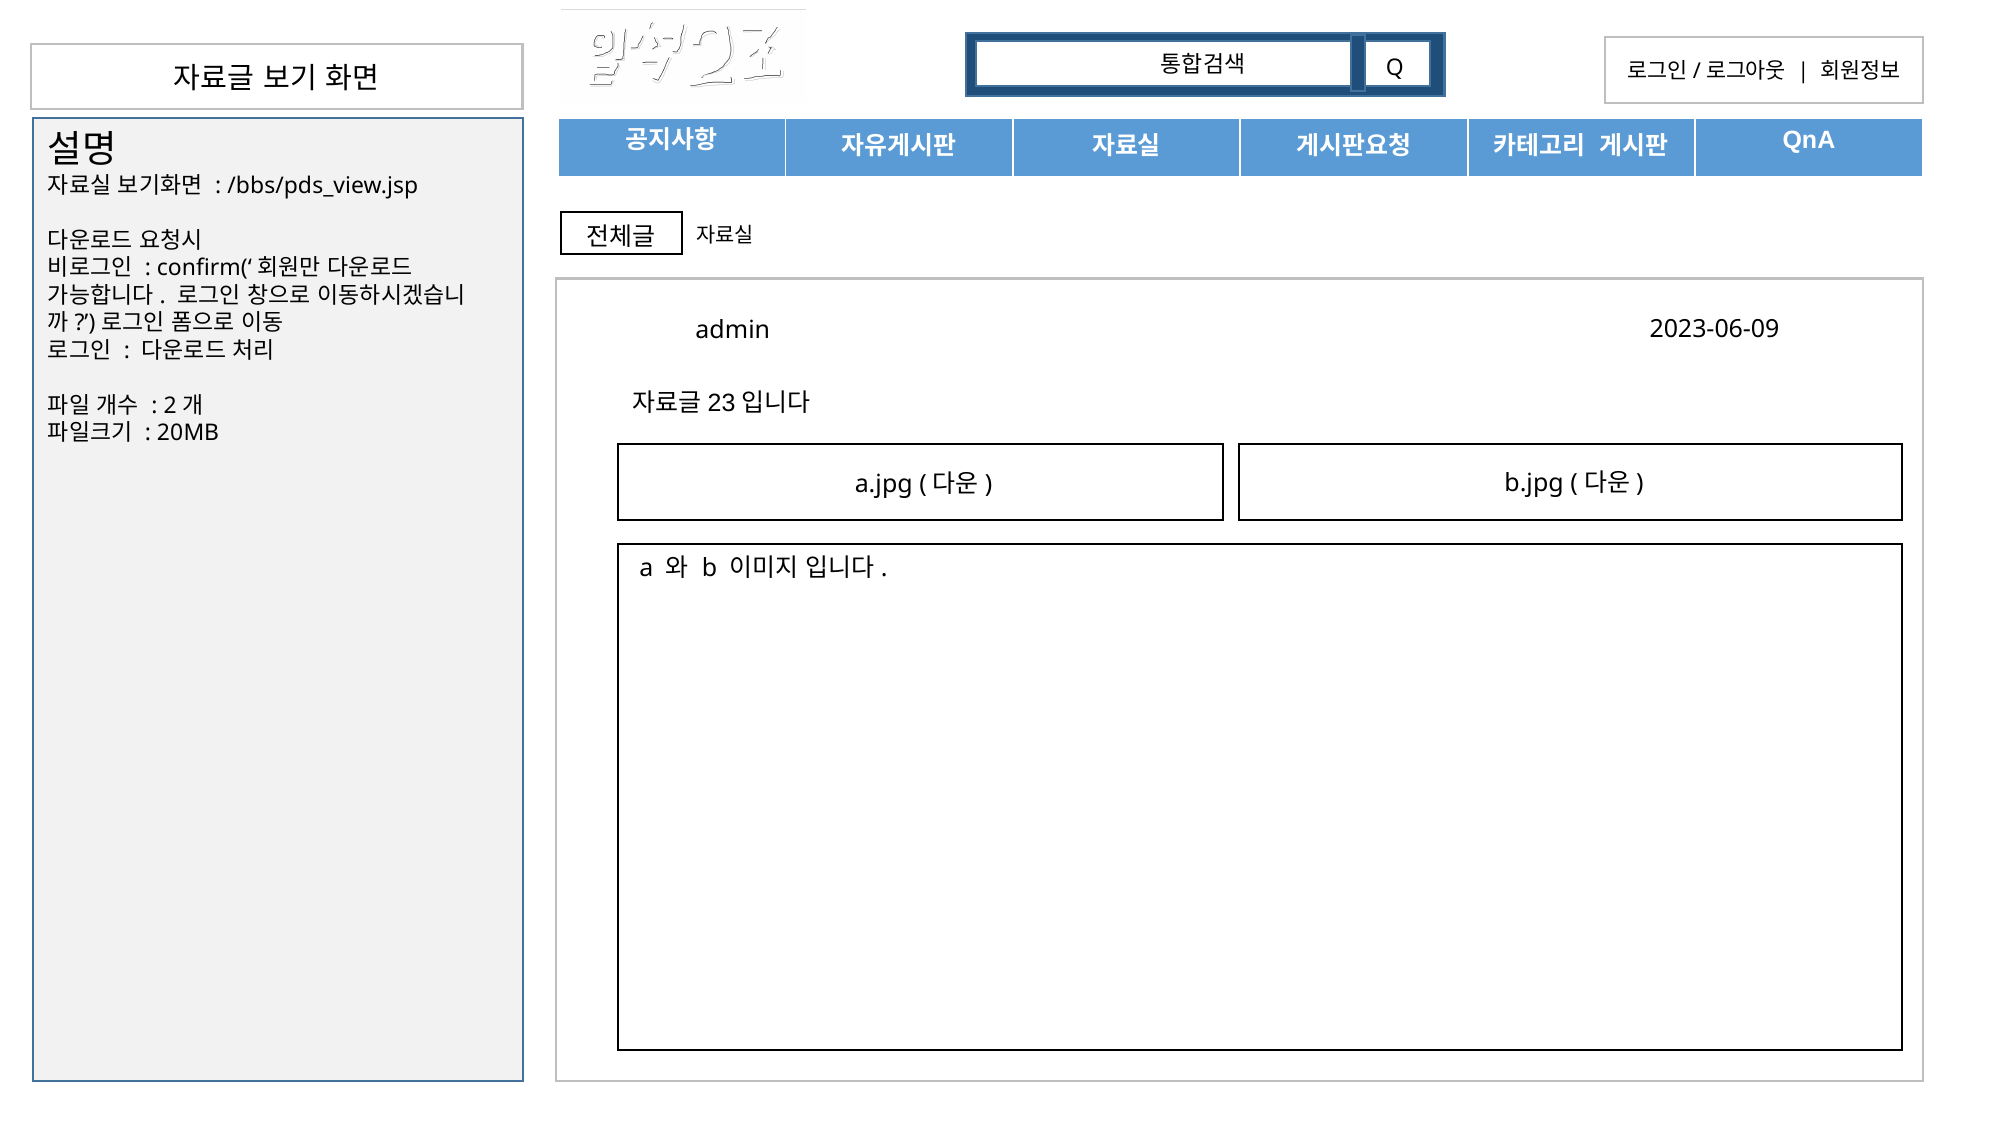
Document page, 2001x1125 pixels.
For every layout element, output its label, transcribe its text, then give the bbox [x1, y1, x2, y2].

text_box 자료글23입니다 [617, 370, 1903, 433]
picture [560, 5, 806, 104]
text_box 2023-06-09 [1527, 296, 1903, 359]
text_box a 와 b 이미지 입니다. [617, 544, 1903, 1050]
text_box b.jpg (다운) [1239, 443, 1903, 520]
table_header 공지사항 [559, 119, 785, 176]
text_box 설명 자료실 보기화면 : /bbs/pds_view.jsp 다운로드 요청시 비로그인 : confirm(‘회원만 다운로드 가능합니다. 로그인 창으로 이동하시겠습니까?’)로그인 폼으로 이동 로그인 : 다운로드 처리 파일 개수 : 2개 파일크기 : 20MB [32, 117, 523, 1081]
table_header 카테고리 게시판 [1469, 119, 1694, 176]
table_header 자료실 [1014, 119, 1239, 176]
text_box 전체글 [560, 212, 682, 255]
text_box 로그인/로그아웃 | 회원정보 [1605, 37, 1923, 103]
text_box 자료실 [681, 214, 854, 254]
table_header 게시판요청 [1241, 119, 1467, 176]
text_box [556, 278, 1923, 1081]
text_box a.jpg (다운) [617, 444, 1223, 521]
text_box 자료글 보기 화면 [30, 43, 523, 110]
table_header QnA [1696, 119, 1922, 176]
table_header 자유게시판 [786, 119, 1012, 176]
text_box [965, 30, 1445, 97]
text_box admin [617, 297, 855, 360]
